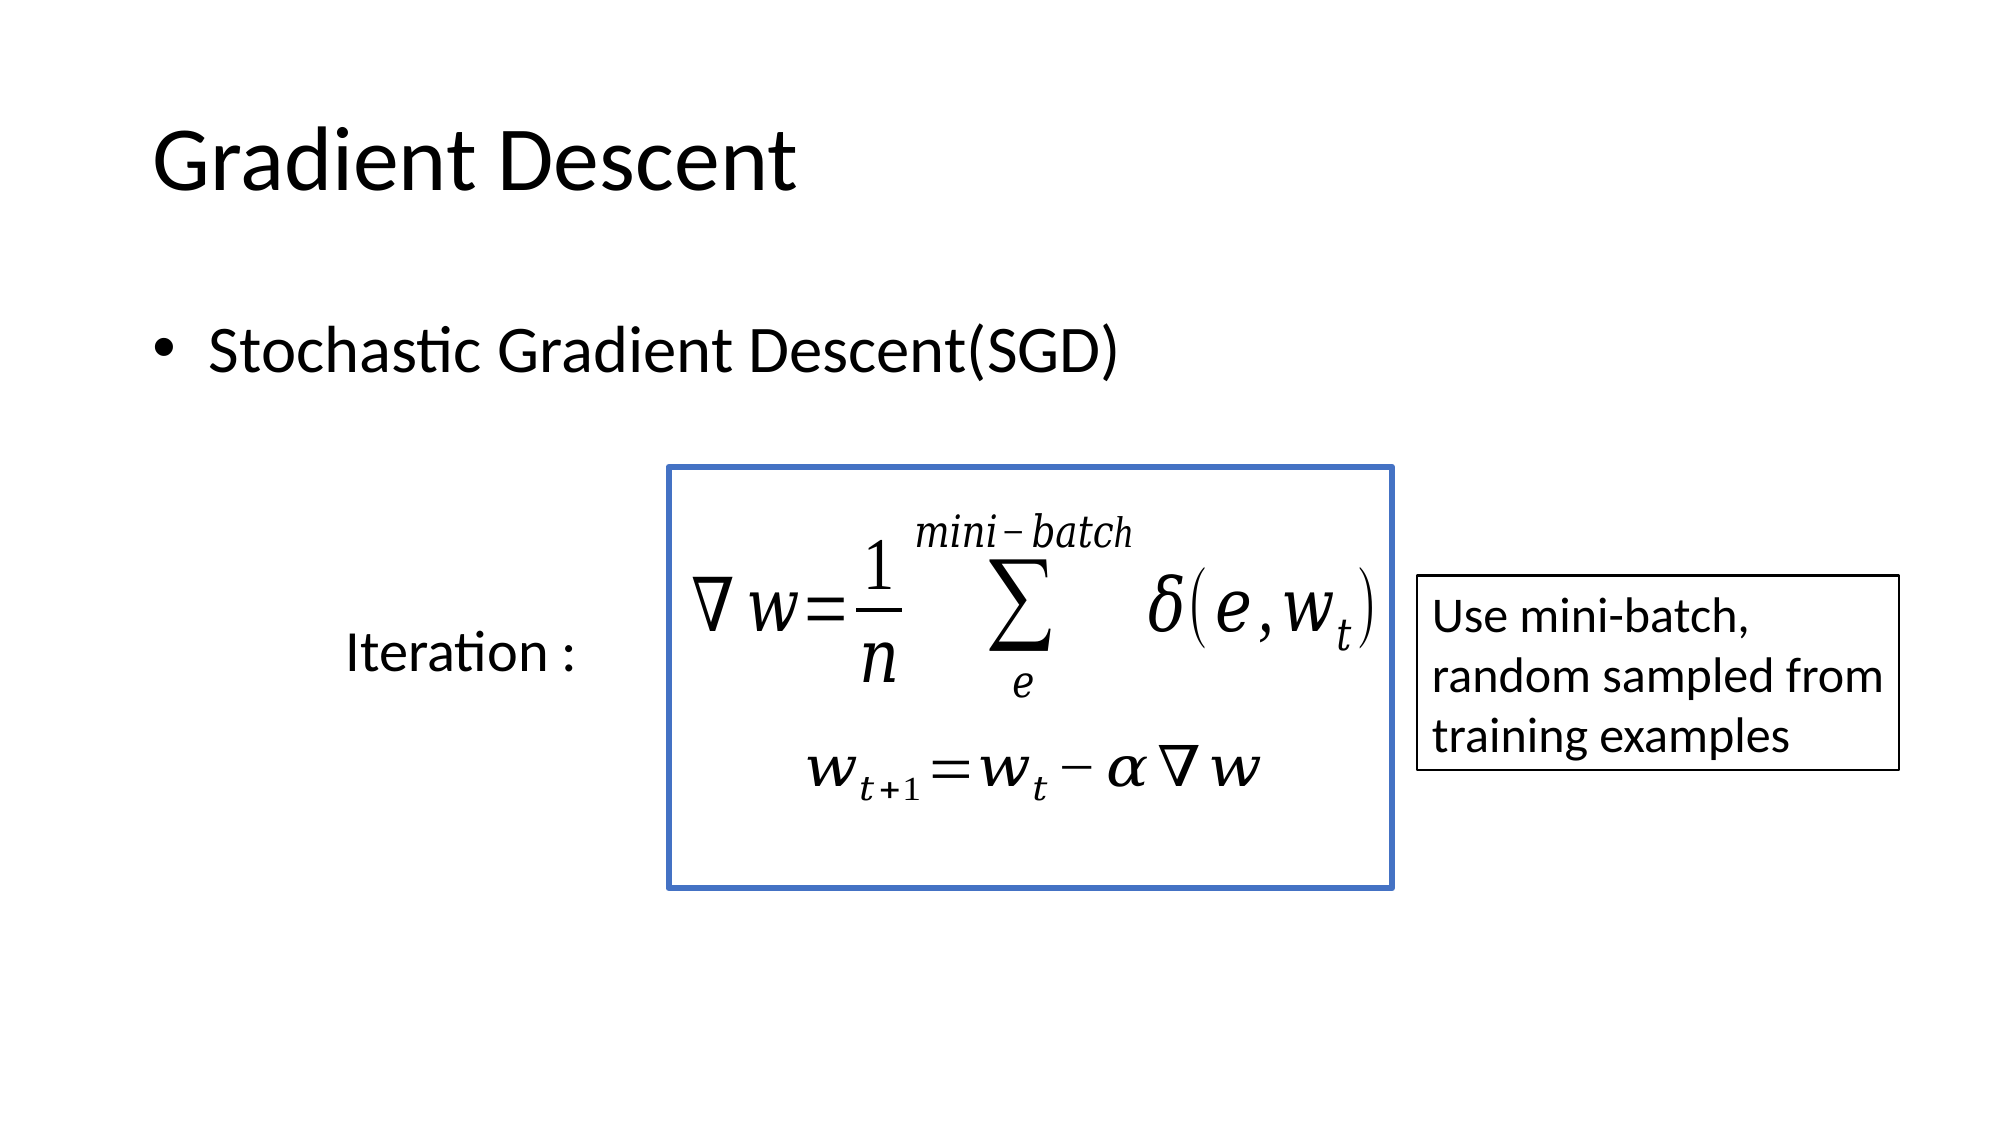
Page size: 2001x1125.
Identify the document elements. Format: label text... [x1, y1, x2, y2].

text_box Use mini-batch, random sampled from training examples [1416, 574, 1900, 771]
text_box Iteration : [331, 606, 606, 691]
title Gradient Descent [137, 45, 1863, 263]
list Stochastic Gradient Descent(SGD) [137, 298, 1863, 1013]
text_box [668, 466, 1393, 889]
